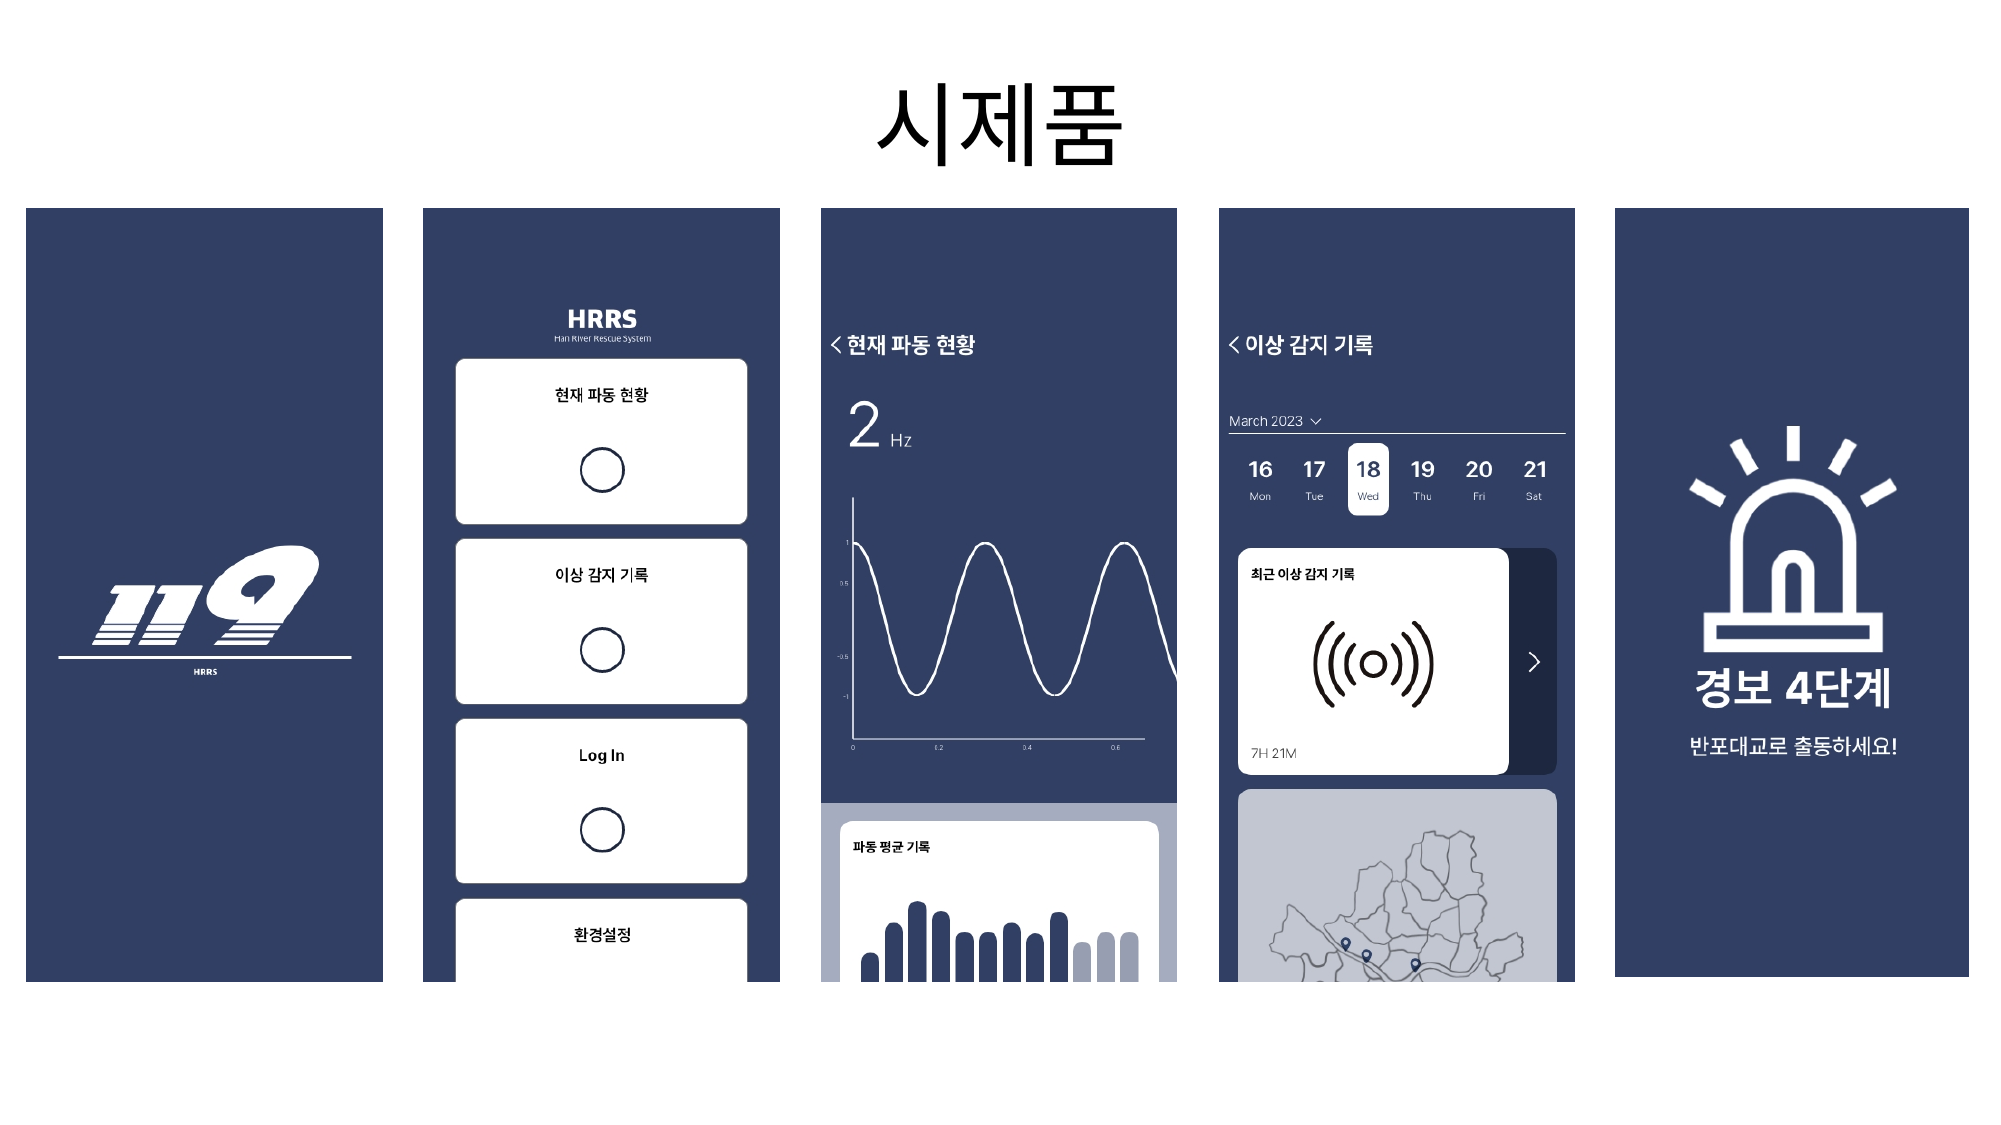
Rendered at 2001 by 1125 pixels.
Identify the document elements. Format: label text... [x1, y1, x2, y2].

title 시제품 [137, 20, 1863, 239]
picture [423, 208, 780, 982]
picture [1615, 208, 1969, 977]
picture [1218, 208, 1575, 982]
picture [821, 208, 1177, 982]
picture [26, 208, 383, 982]
